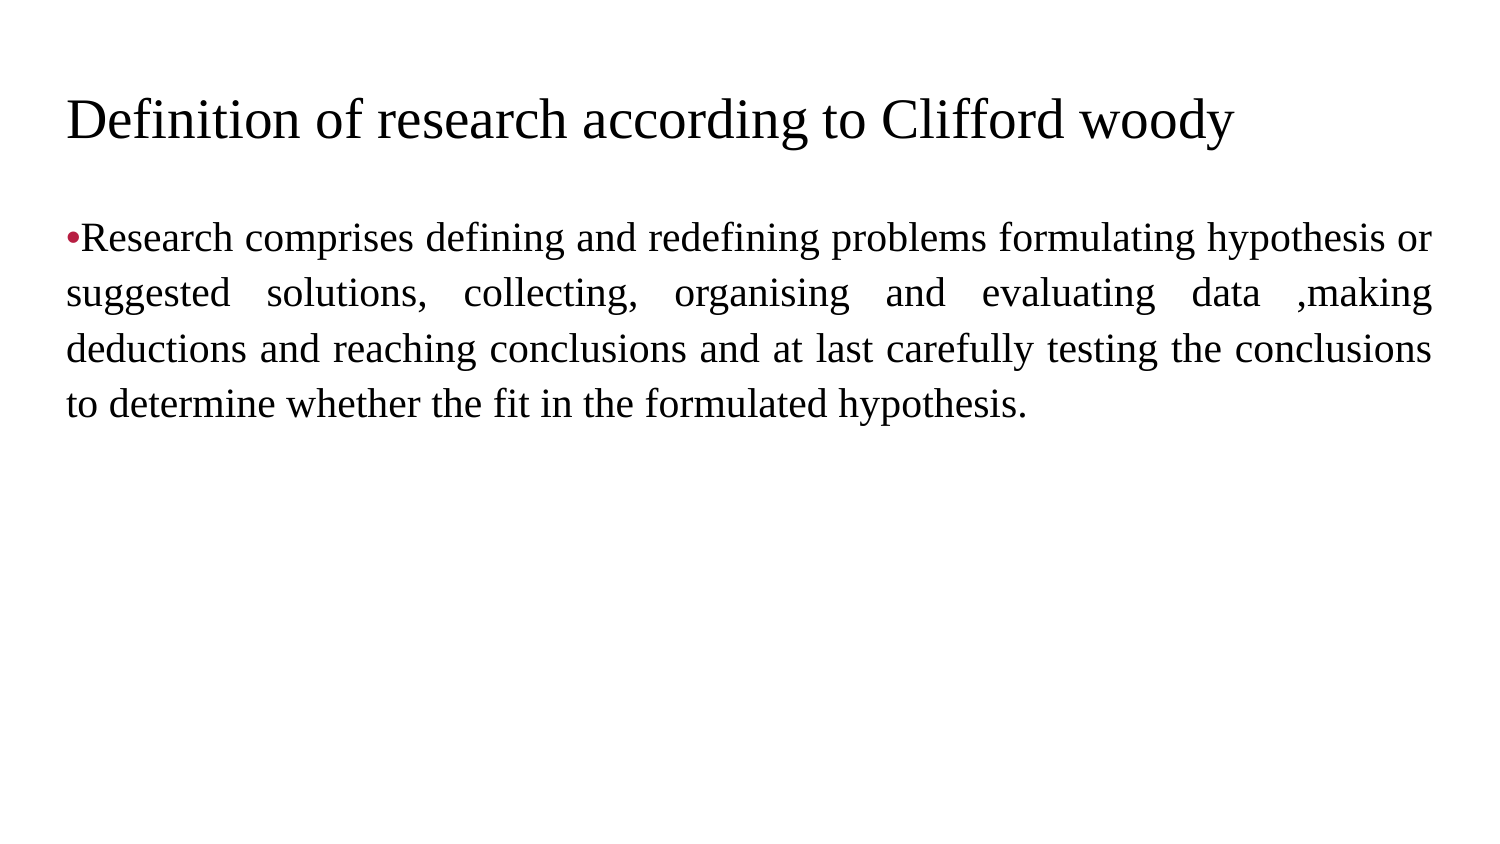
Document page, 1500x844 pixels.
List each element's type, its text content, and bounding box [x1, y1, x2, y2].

list •Research comprises defining and redefining problems formulating hypothesis or suggested solutions, collecting, organising and evaluating data ,making deductions and reaching conclusions and at last carefully testing the conclusions to determine whether the fit in the formulated hypothesis. [51, 189, 1449, 750]
title Definition of research according to Clifford woody [51, 72, 1449, 167]
